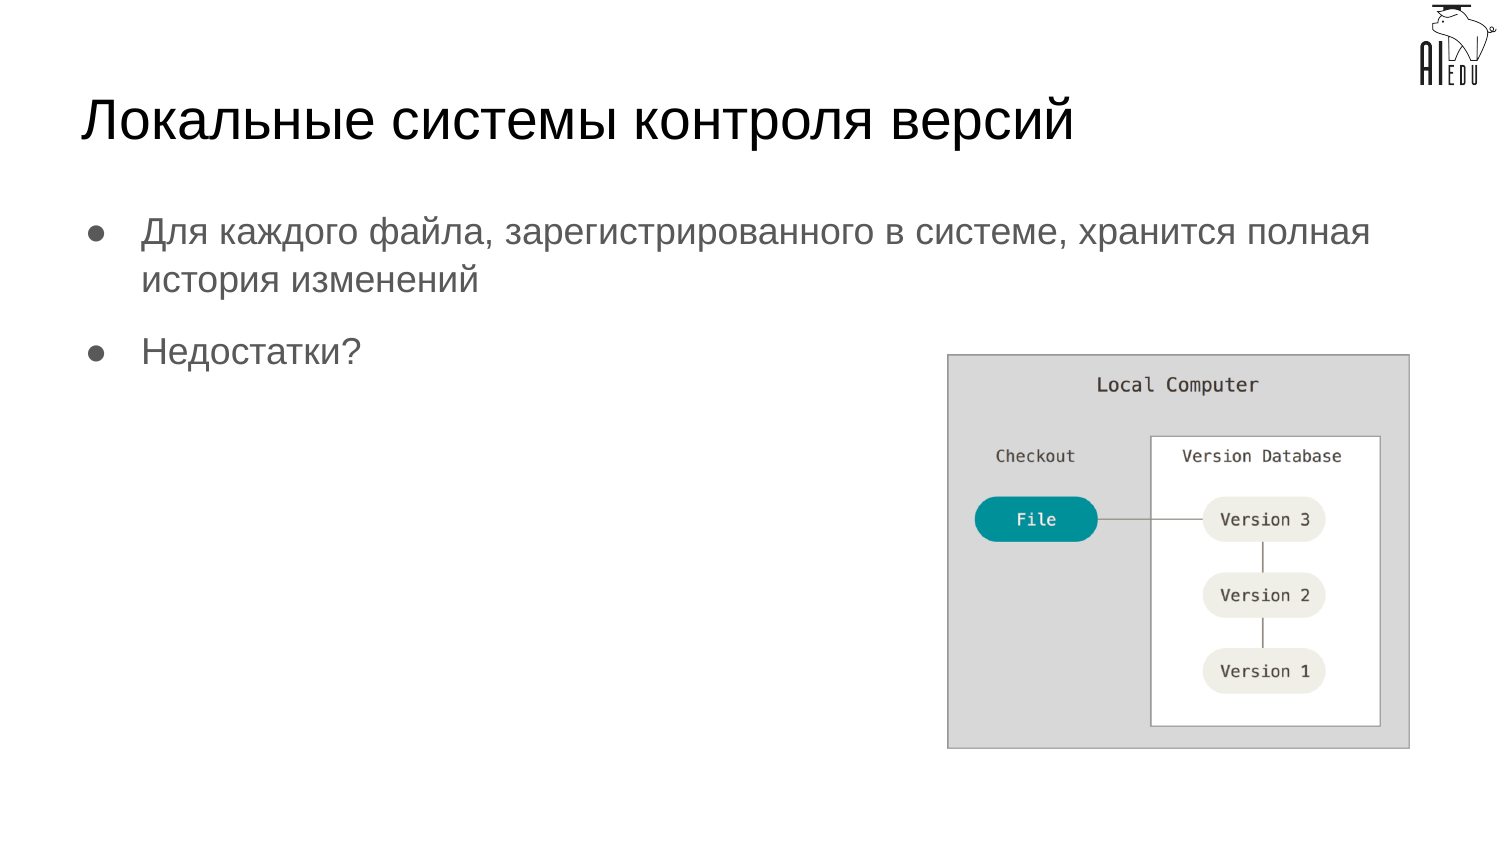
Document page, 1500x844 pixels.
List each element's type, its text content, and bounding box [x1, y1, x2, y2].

title Локальные системы контроля версий [51, 72, 1449, 167]
picture [947, 353, 1411, 750]
picture [1410, 0, 1500, 95]
list Для каждого файла, зарегистрированного в системе, хранится полная история изменений Недостатки? [51, 189, 1449, 750]
